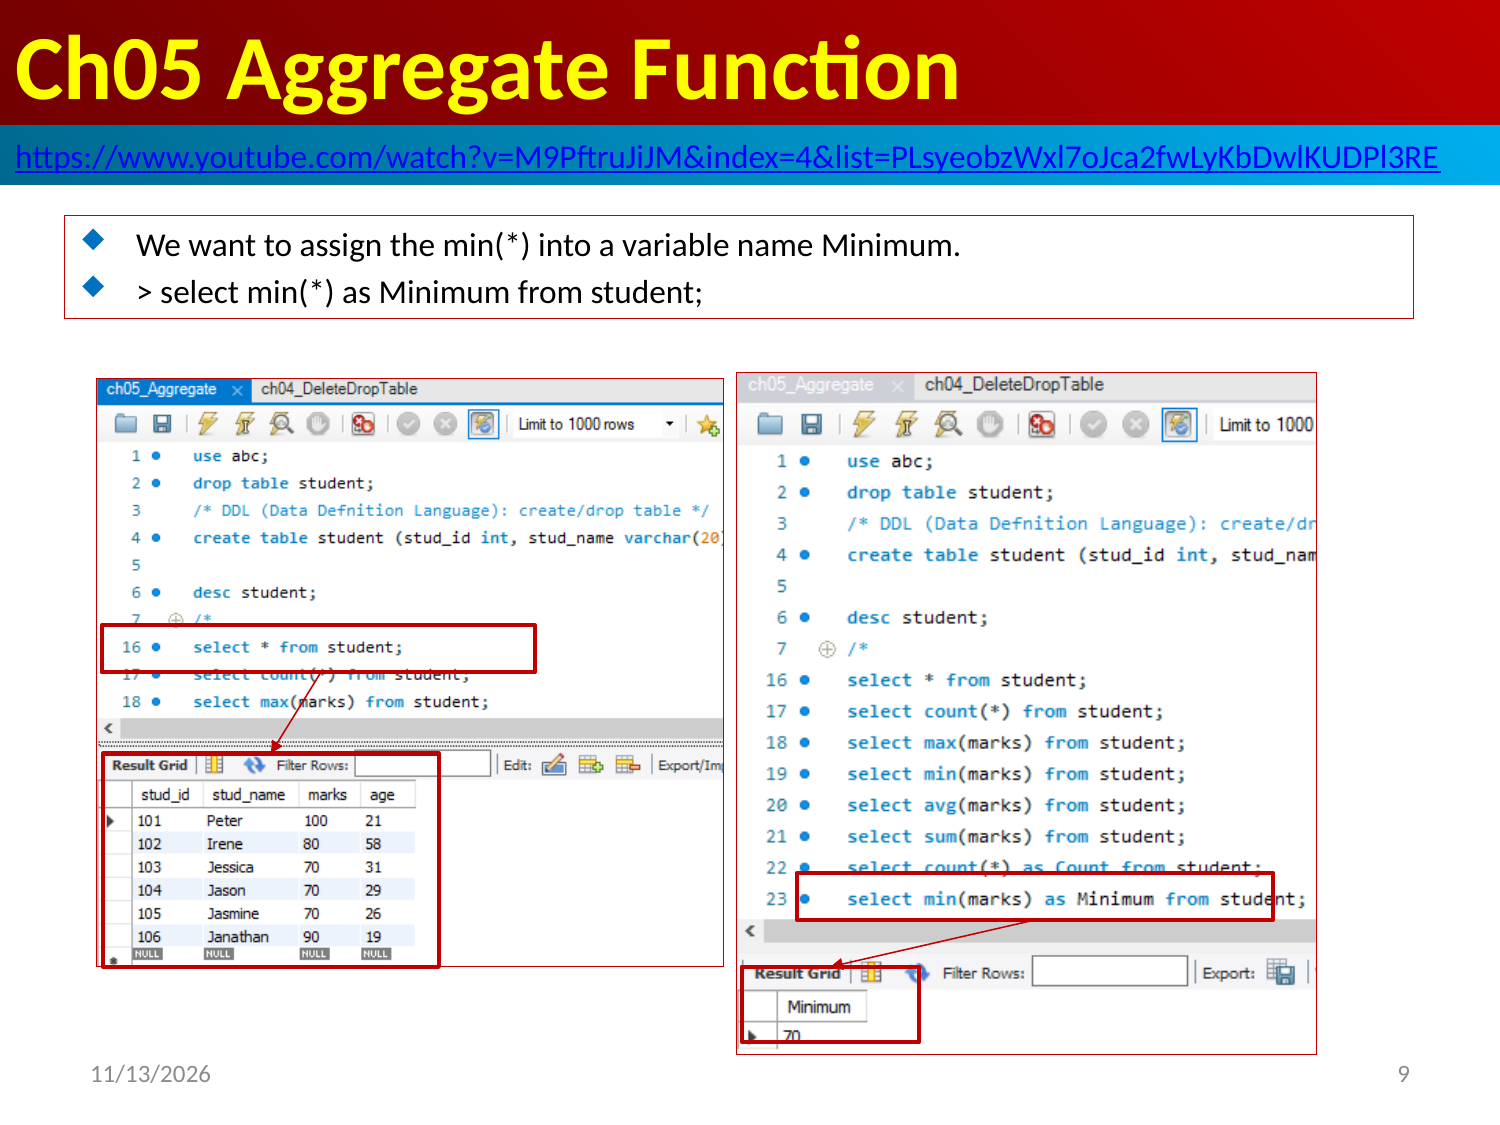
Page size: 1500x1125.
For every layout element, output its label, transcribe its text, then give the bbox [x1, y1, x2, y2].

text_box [270, 672, 321, 754]
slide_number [75, 1042, 425, 1103]
picture [96, 377, 724, 967]
slide_number 9 [1074, 1042, 1425, 1103]
text_box https://www.youtube.com/watch?v=M9PftruJiJM&index=4&list=PLsyeobzWxl7oJca2fwLyKbDwlKUDPl3RE [0, 125, 1500, 185]
picture [736, 372, 1317, 1055]
subtitle We want to assign the min(*) into a variable name Minimum. > select min(*) as Minimum from student; [64, 215, 1414, 319]
title Ch05 Aggregate Function [0, 0, 1500, 125]
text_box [830, 919, 1036, 968]
